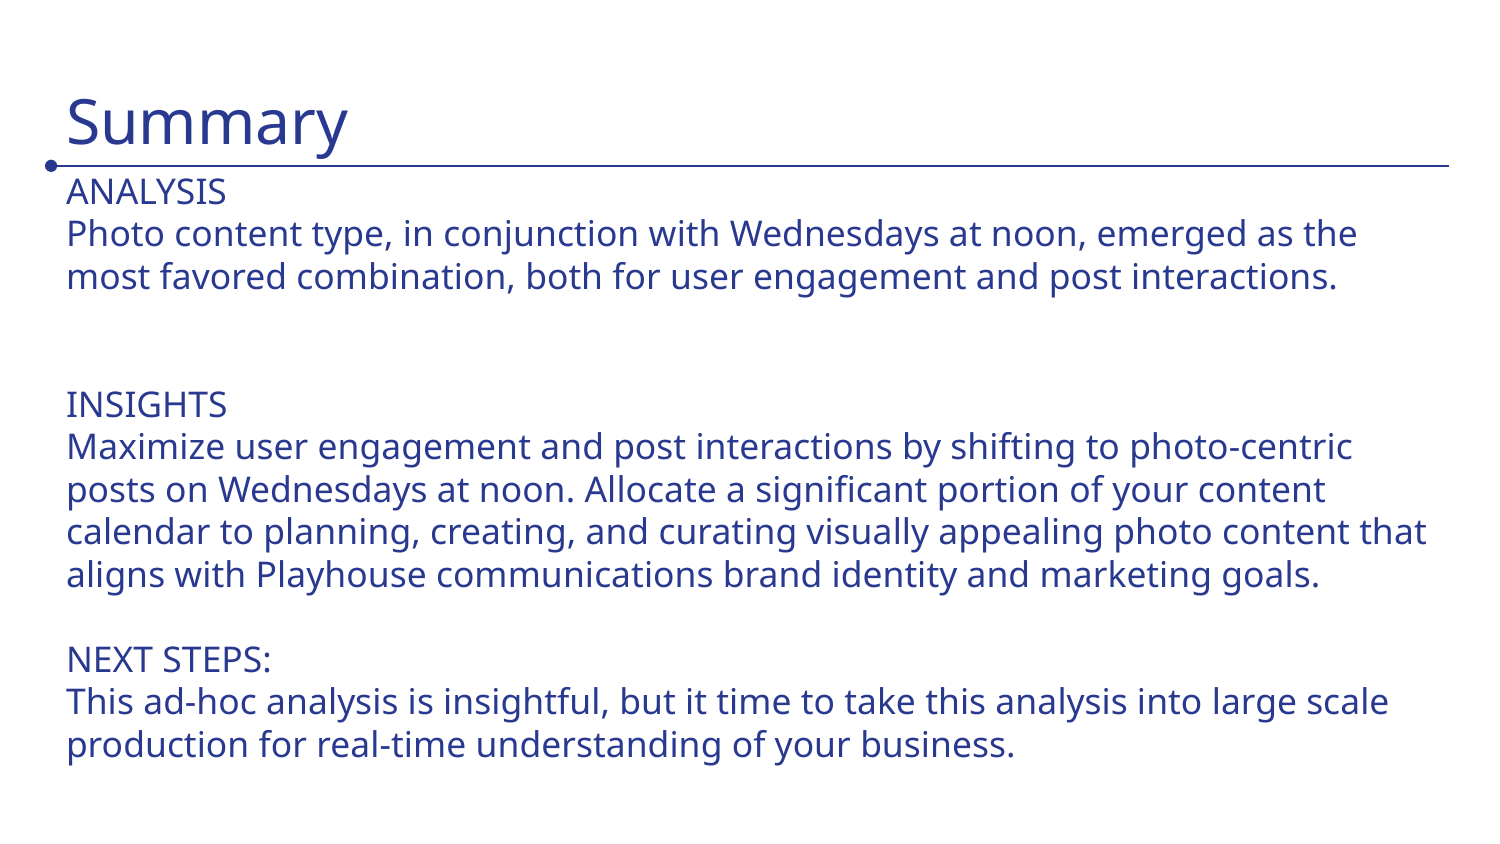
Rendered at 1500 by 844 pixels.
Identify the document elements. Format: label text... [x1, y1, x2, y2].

text_box ANALYSIS Photo content type, in conjunction with Wednesdays at noon, emerged as the most favored combination, both for user engagement and post interactions. INSIGHTS Maximize user engagement and post interactions by shifting to photo-centric posts on Wednesdays at noon. Allocate a significant portion of your content calendar to planning, creating, and curating visually appealing photo content that aligns with Playhouse communications brand identity and marketing goals. NEXT STEPS: This ad-hoc analysis is insightful, but it time to take this analysis into large scale production for real-time understanding of your business. [51, 172, 1449, 818]
text_box ANALYSIS Photo content type, in conjunction with Wednesdays at noon, emerged as the most favored combination, both for user engagement and post interactions. INSIGHTS Maximize user engagement and post interactions by shifting to photo-centric posts on Wednesdays at noon. Allocate a significant portion of your content calendar to planning, creating, and curating visually appealing photo content that aligns with Playhouse communications brand identity and marketing goals. NEXT STEPS: This ad-hoc analysis is insightful, but it time to take this analysis into large scale production for real-time understanding of your business. [51, 154, 1449, 165]
title Summary [51, 67, 1449, 154]
